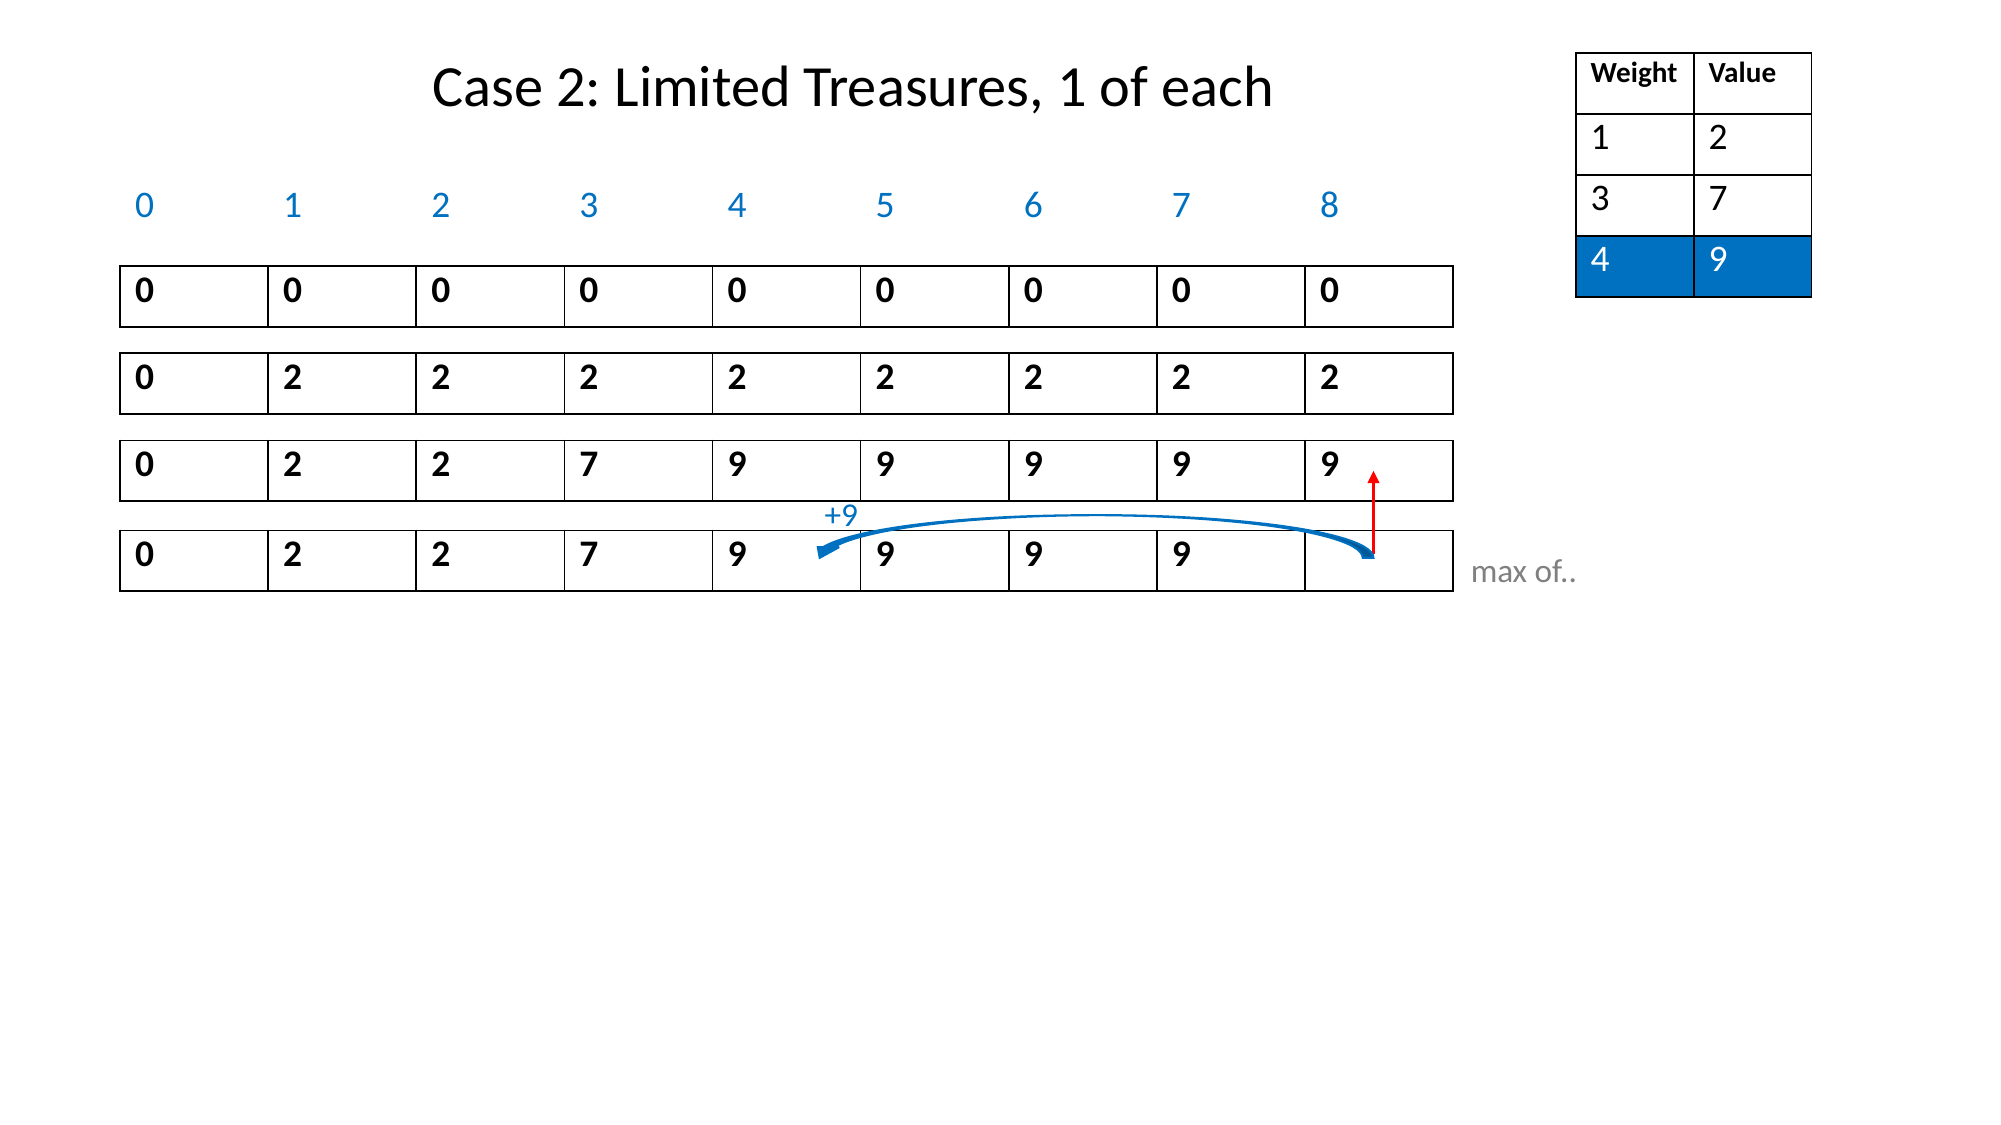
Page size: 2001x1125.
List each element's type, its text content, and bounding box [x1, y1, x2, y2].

table_header 0 [713, 267, 860, 326]
table_header Value [1695, 54, 1811, 113]
table_header 0 [121, 531, 267, 590]
table_cell 3 [1577, 176, 1693, 235]
table_header 2 [565, 354, 712, 413]
table_header 0 [120, 181, 268, 242]
table_header 0 [121, 354, 267, 413]
table_cell 2 [1695, 115, 1811, 174]
table_header 0 [121, 441, 267, 500]
table_header 2 [713, 354, 860, 413]
table_header 0 [565, 267, 712, 326]
table_header 2 [269, 531, 415, 590]
table_header 2 [269, 354, 415, 413]
table_header 9 [713, 531, 809, 590]
table_header 1 [268, 181, 416, 242]
table_header 2 [861, 354, 1008, 413]
table_header 7 [1157, 181, 1305, 242]
table_header 0 [1306, 267, 1452, 326]
table_header 2 [1010, 354, 1156, 413]
table_header 0 [417, 267, 564, 326]
table_header 0 [269, 267, 415, 326]
table_header 9 [1010, 441, 1156, 470]
table_header 8 [1305, 181, 1453, 242]
table_cell 9 [1695, 237, 1811, 296]
table_header Weight [1577, 54, 1693, 113]
table_header 7 [565, 441, 712, 500]
table_header 2 [269, 441, 415, 500]
table_header 9 [861, 441, 1008, 470]
table_cell 1 [1577, 115, 1693, 174]
table_header 4 [713, 181, 861, 242]
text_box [809, 470, 1717, 597]
table_header 0 [1158, 267, 1304, 326]
table_cell 4 [1577, 237, 1693, 296]
table_header 2 [1158, 354, 1304, 413]
table_header 2 [416, 181, 564, 242]
table_header 9 [1306, 441, 1452, 470]
table_header 2 [417, 531, 564, 590]
table_cell 7 [1695, 176, 1811, 235]
table_header 0 [1010, 267, 1156, 326]
table_header 5 [861, 181, 1009, 242]
table_header 2 [1306, 354, 1452, 413]
table_header 7 [565, 531, 712, 590]
table_header 2 [417, 354, 564, 413]
table_header 9 [1158, 441, 1304, 470]
table_header 3 [564, 181, 713, 242]
table_header 2 [417, 441, 564, 500]
text_box Case 2: Limited Treasures, 1 of each [417, 40, 1290, 126]
table_header 0 [121, 267, 267, 326]
table_header 0 [861, 267, 1008, 326]
table_header 6 [1009, 181, 1157, 242]
table_header 9 [713, 441, 860, 500]
